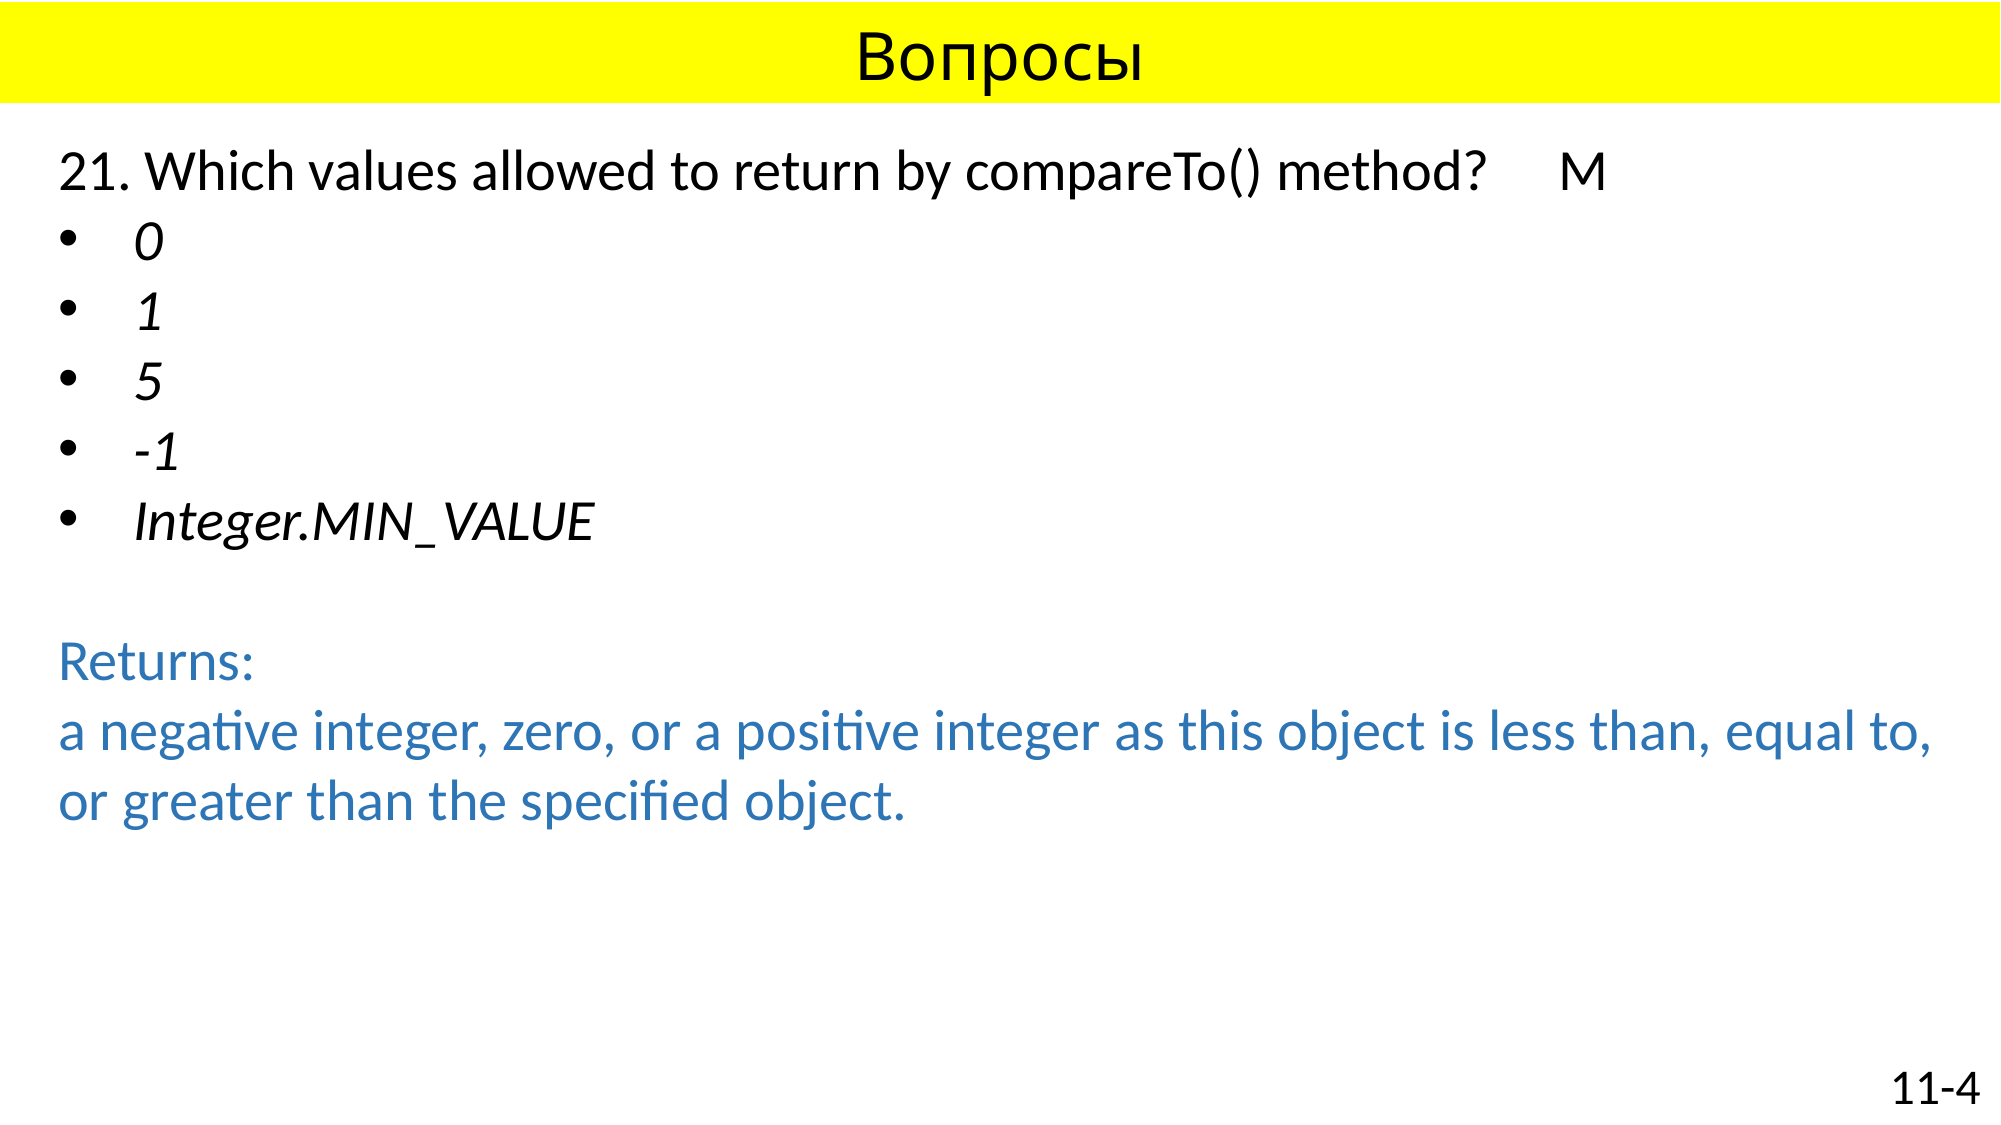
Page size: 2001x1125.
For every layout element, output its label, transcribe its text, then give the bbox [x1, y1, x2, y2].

text_box 11-4 [1729, 1047, 1996, 1123]
title Вопросы [0, 2, 2000, 103]
text_box 21. Which values allowed to return by compareTo() method? M 0 1 5 -1 Integer.MIN_VALUE Returns: a negative integer, zero, or a positive integer as this object is less than, equal to, or greater than the specified object. [43, 124, 1950, 910]
